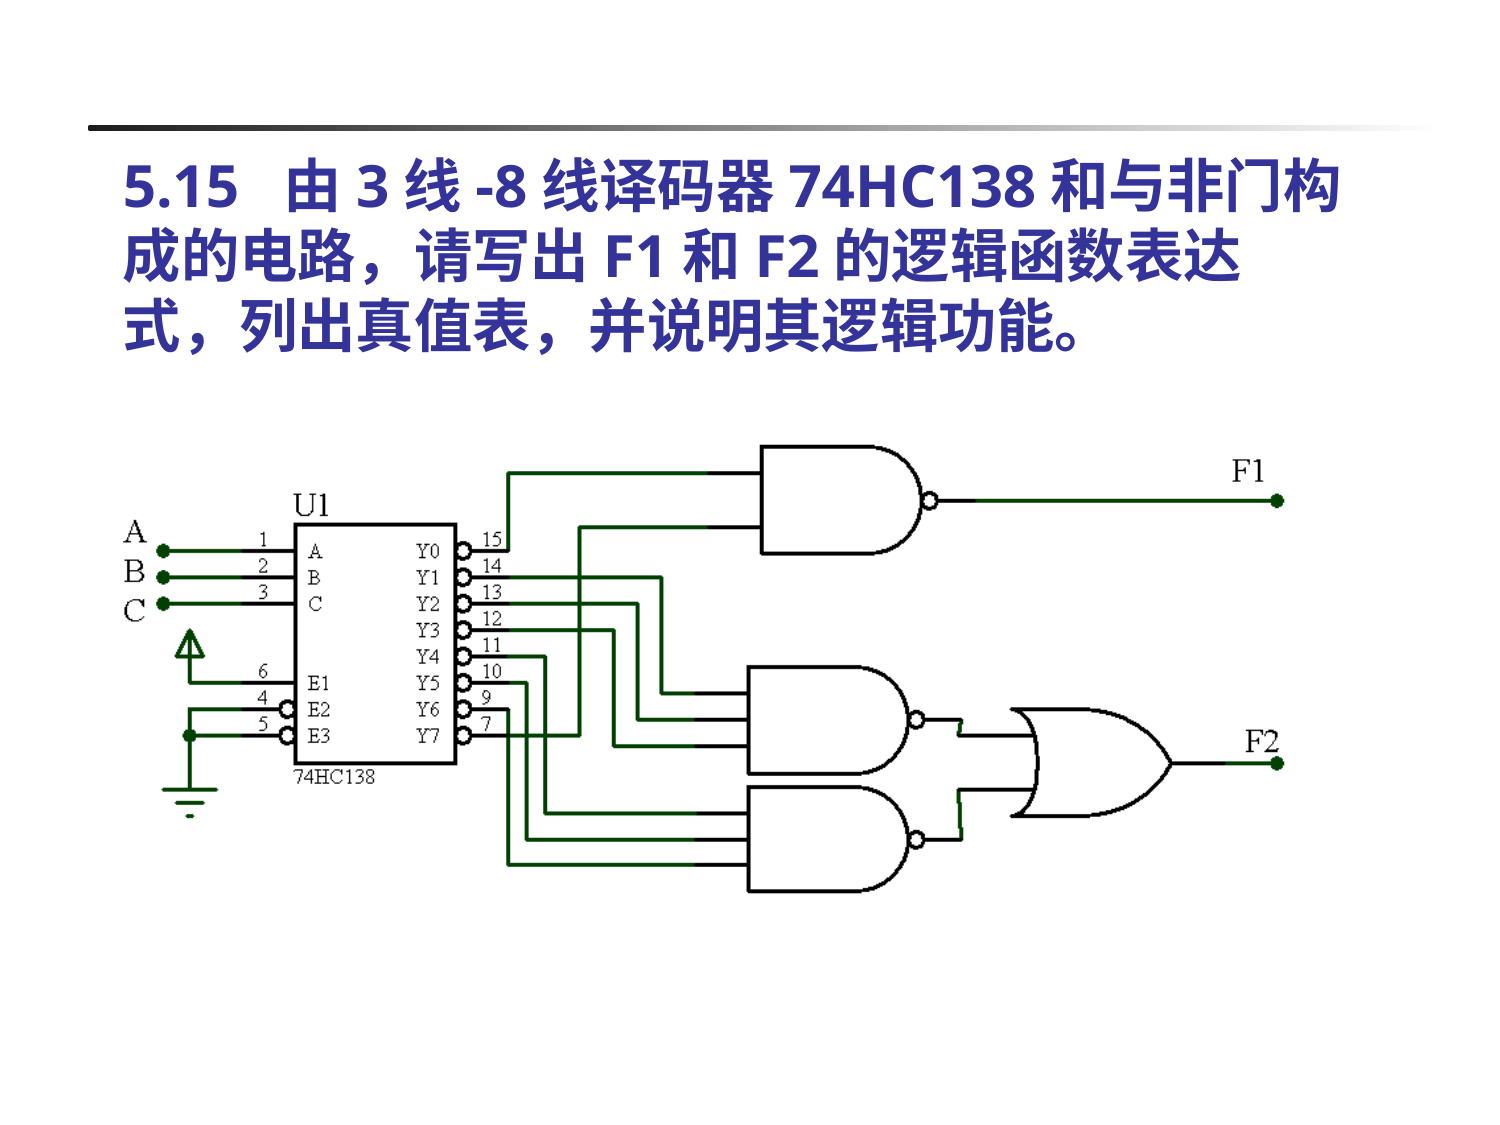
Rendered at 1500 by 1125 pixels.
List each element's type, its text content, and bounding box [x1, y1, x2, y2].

picture [118, 441, 1287, 901]
text_box 5.15 由3线-8线译码器74HC138和与非门构成的电路，请写出F1和F2的逻辑函数表达式，列出真值表，并说明其逻辑功能。 [33, 122, 1372, 367]
